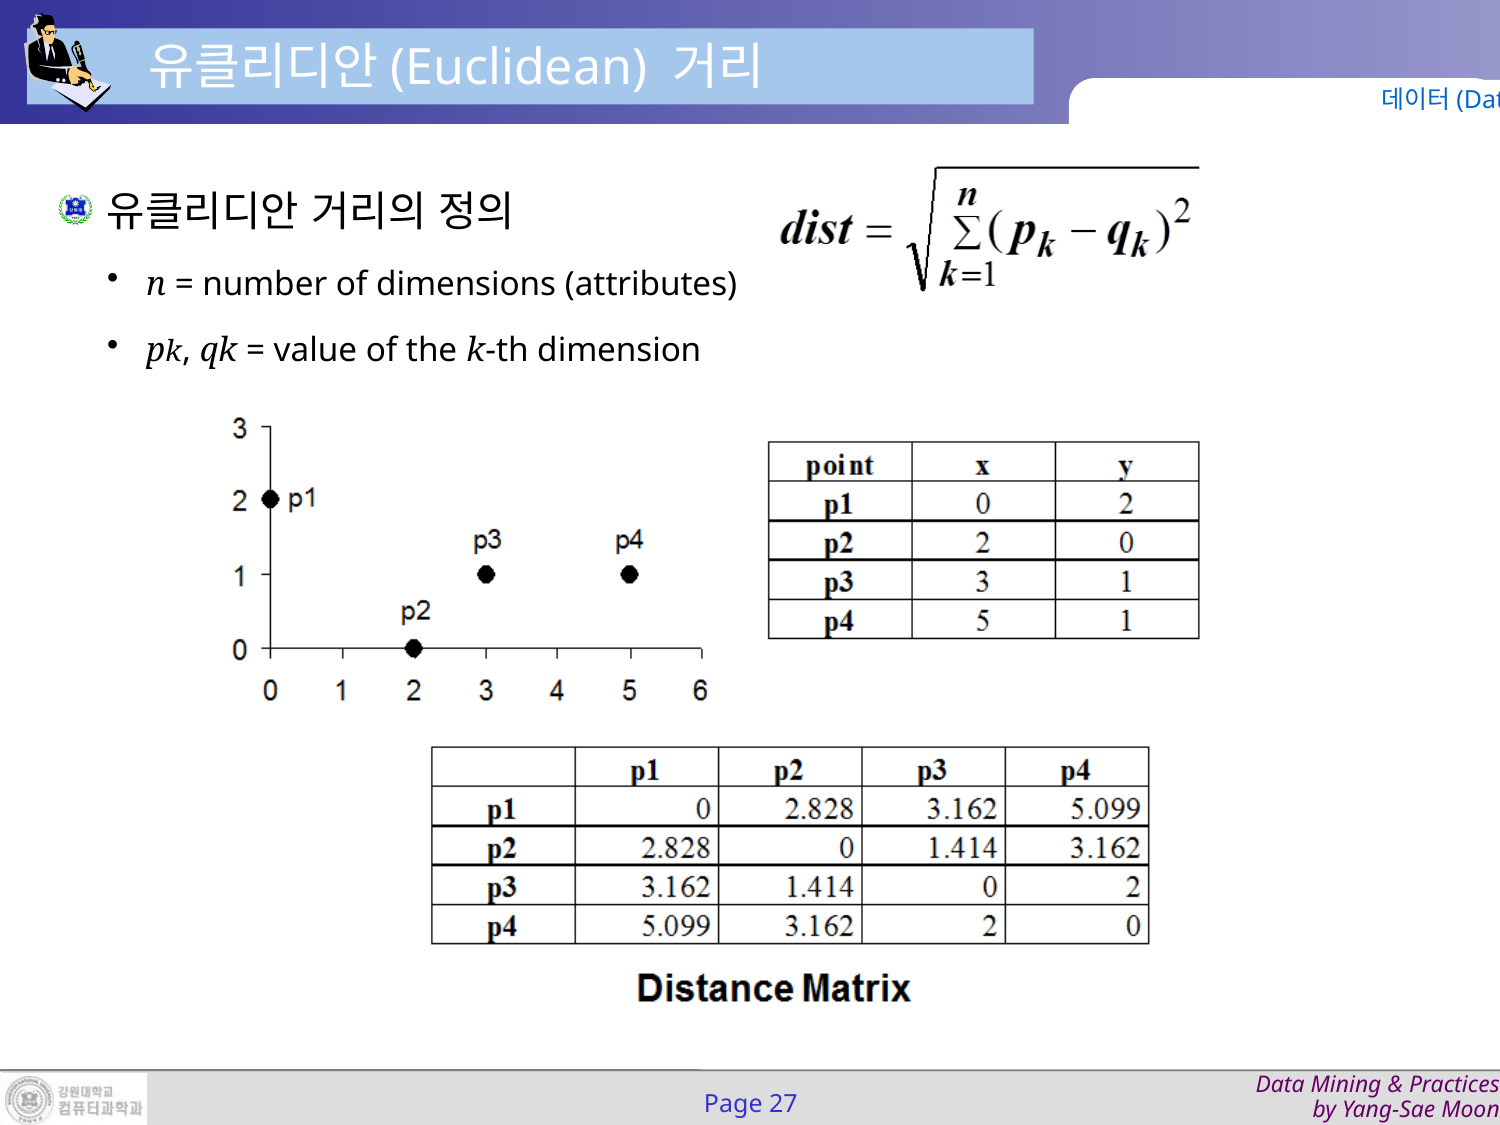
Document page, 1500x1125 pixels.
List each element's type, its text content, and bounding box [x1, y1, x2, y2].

text_box 데이터(Data) [1279, 78, 1500, 120]
slide_number Page 27 [682, 1079, 819, 1124]
picture [2, 1073, 147, 1125]
picture [217, 408, 1222, 1017]
picture [773, 158, 1209, 303]
picture [58, 194, 93, 225]
text_box 유클리디안(Euclidean) 거리 [133, 26, 1069, 102]
text_box 유클리디안 거리의 정의 n = number of dimensions (attributes) pk, qk = value of the k-th dimension [53, 153, 1459, 375]
